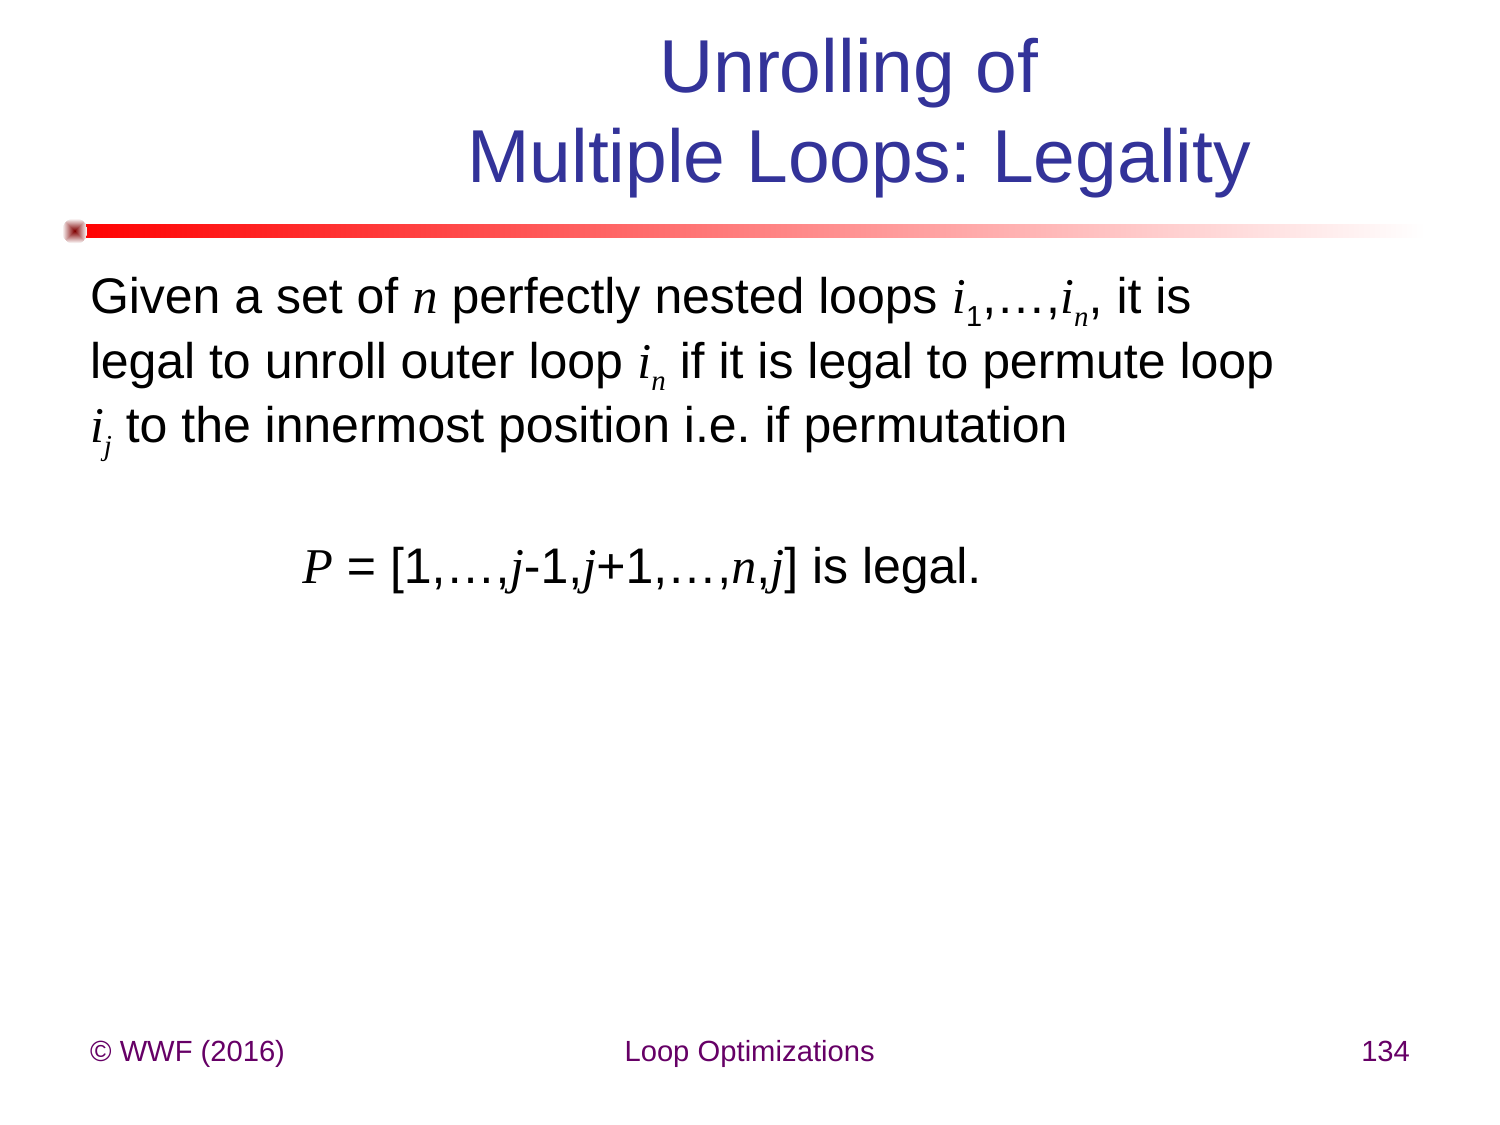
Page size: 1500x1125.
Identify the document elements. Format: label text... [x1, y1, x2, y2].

slide_number © WWF (2016) [75, 1024, 425, 1103]
footer Loop Optimizations [512, 1024, 988, 1103]
title Unrolling of Multiple Loops: Legality [249, 62, 1469, 153]
slide_number 134 [1074, 1024, 1425, 1103]
list Given a set of n perfectly nested loops i1,…,in, it is legal to unroll outer loop in if it is legal to permute loop ij to the innermost position i.e. if permutation P = [1,…,j-1,j+1,…,n,j] is legal. [75, 262, 1385, 1005]
